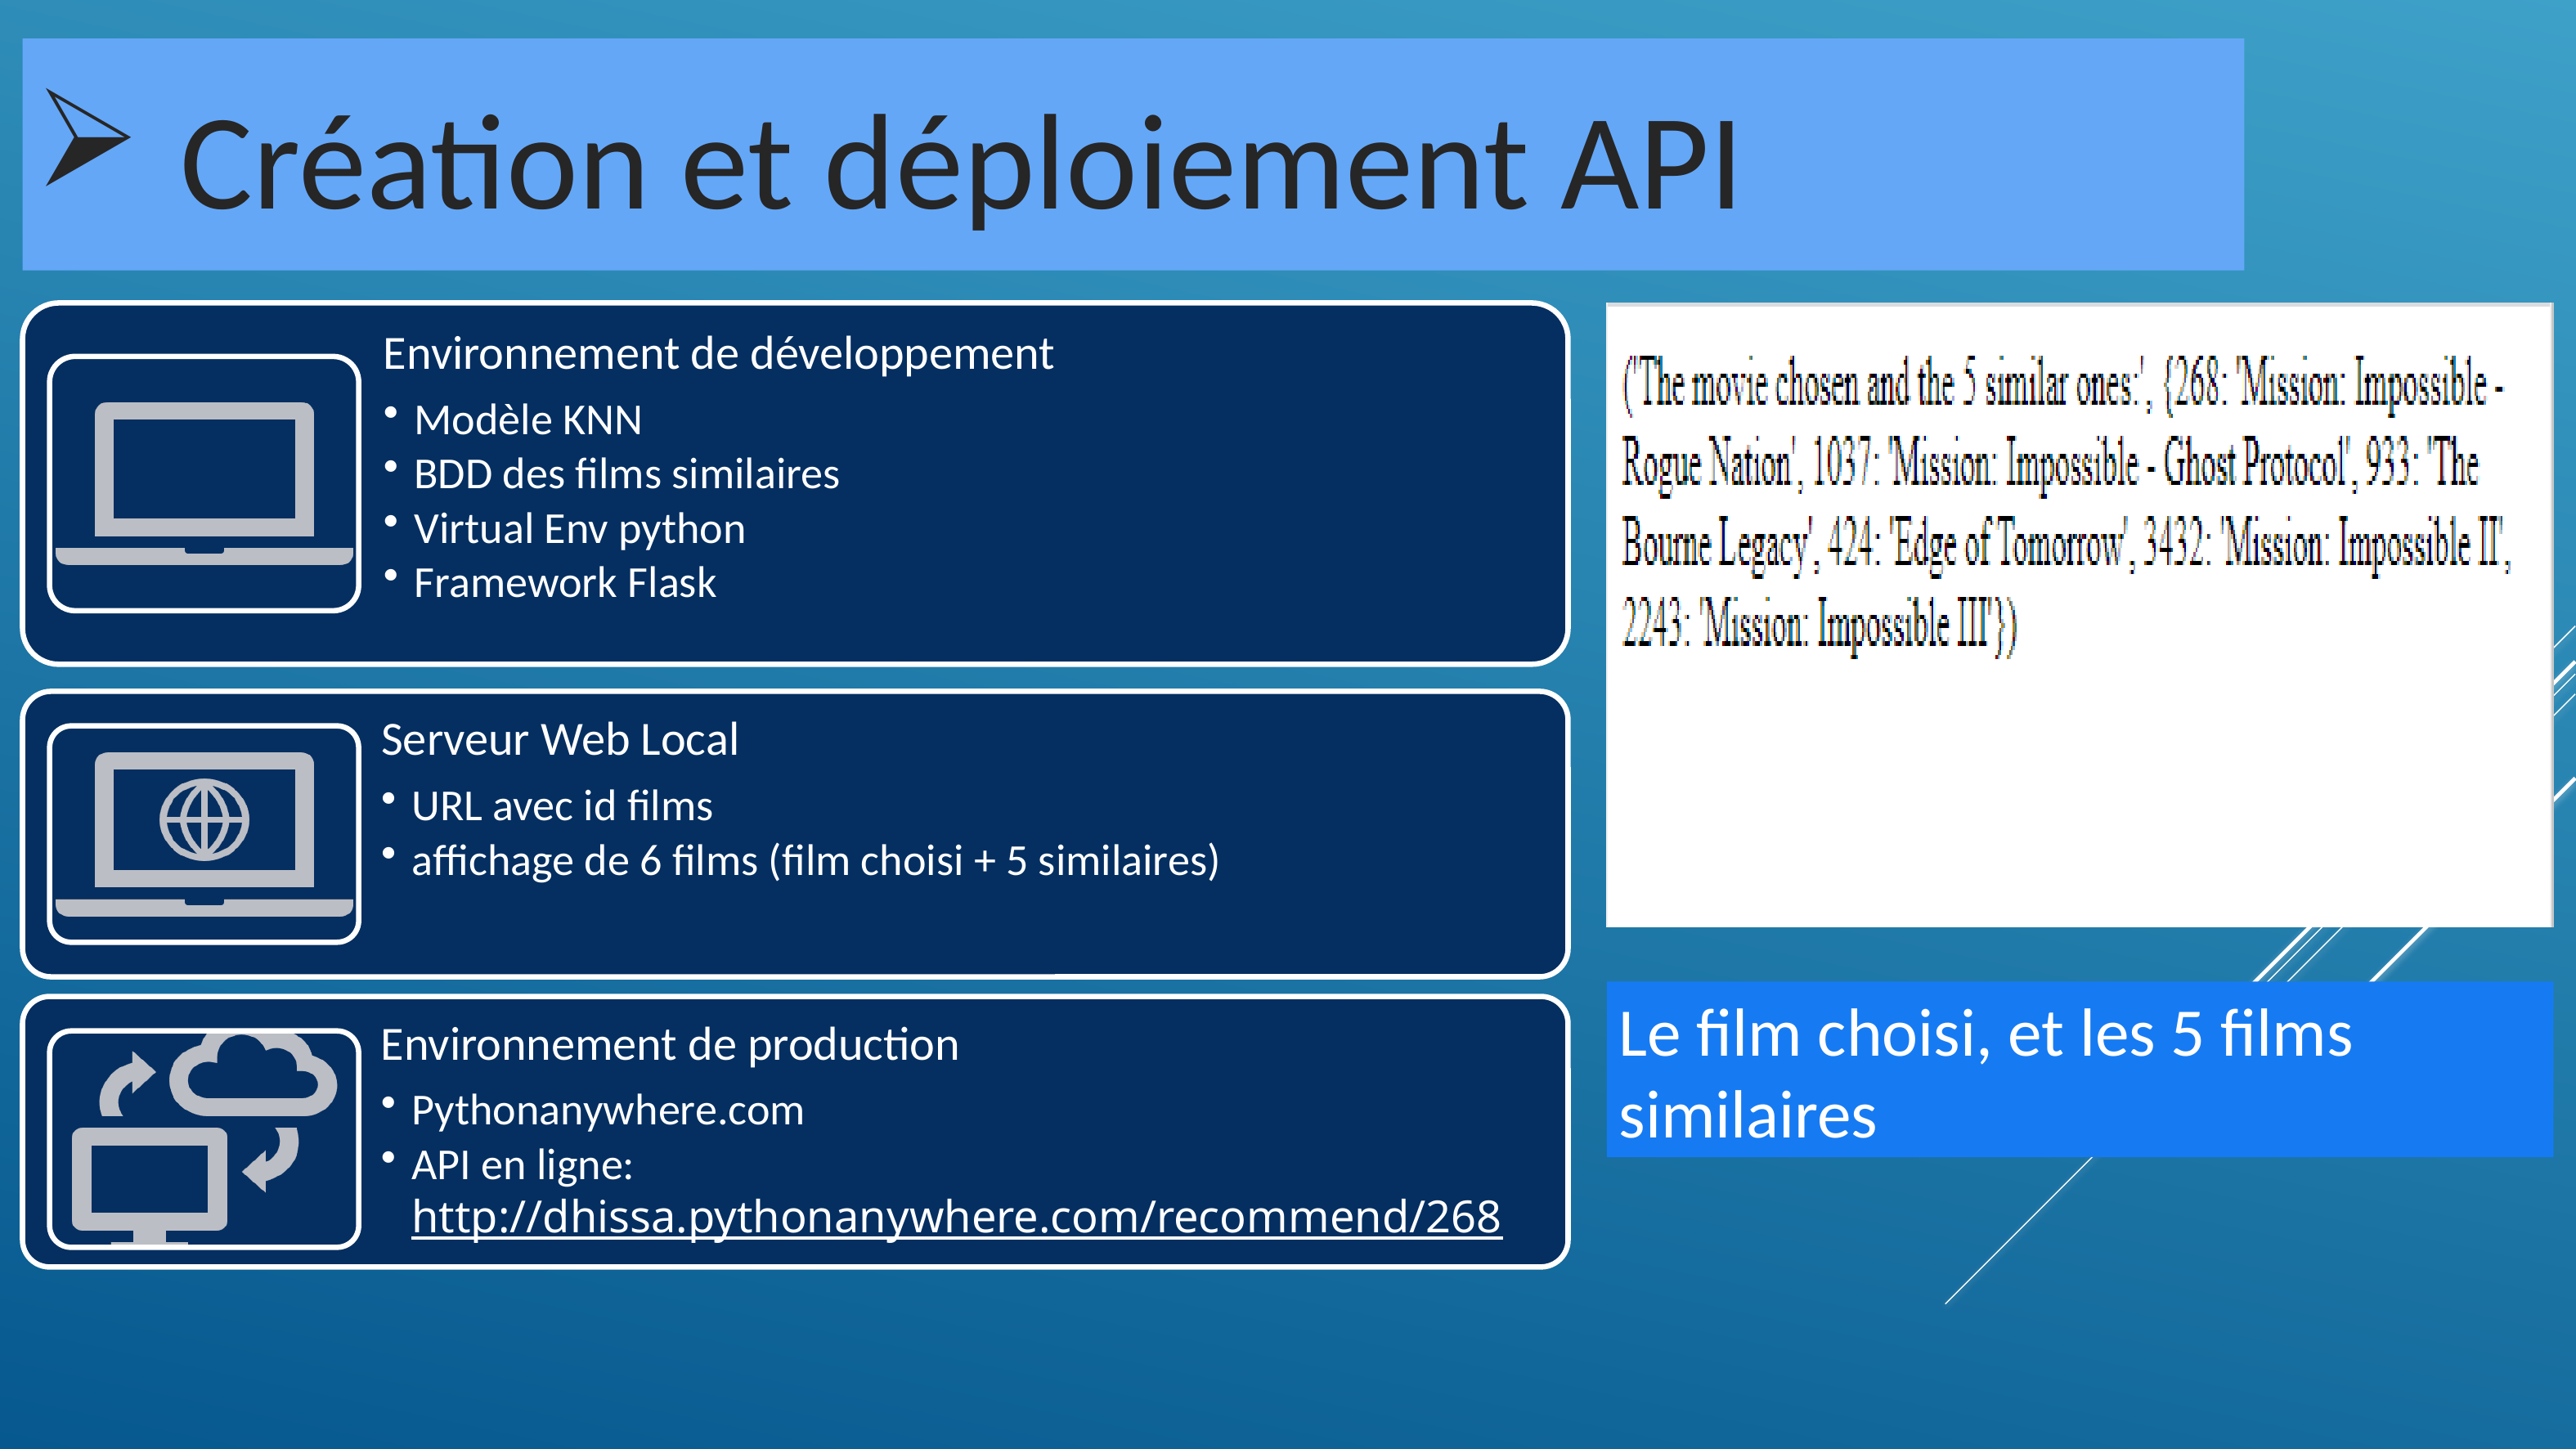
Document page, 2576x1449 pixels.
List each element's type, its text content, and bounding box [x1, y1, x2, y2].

text_box Création et déploiement API [22, 38, 2245, 271]
picture [1606, 303, 2554, 928]
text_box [22, 302, 1568, 1276]
text_box Le film choisi, et les 5 films similaires [1606, 981, 2554, 1158]
